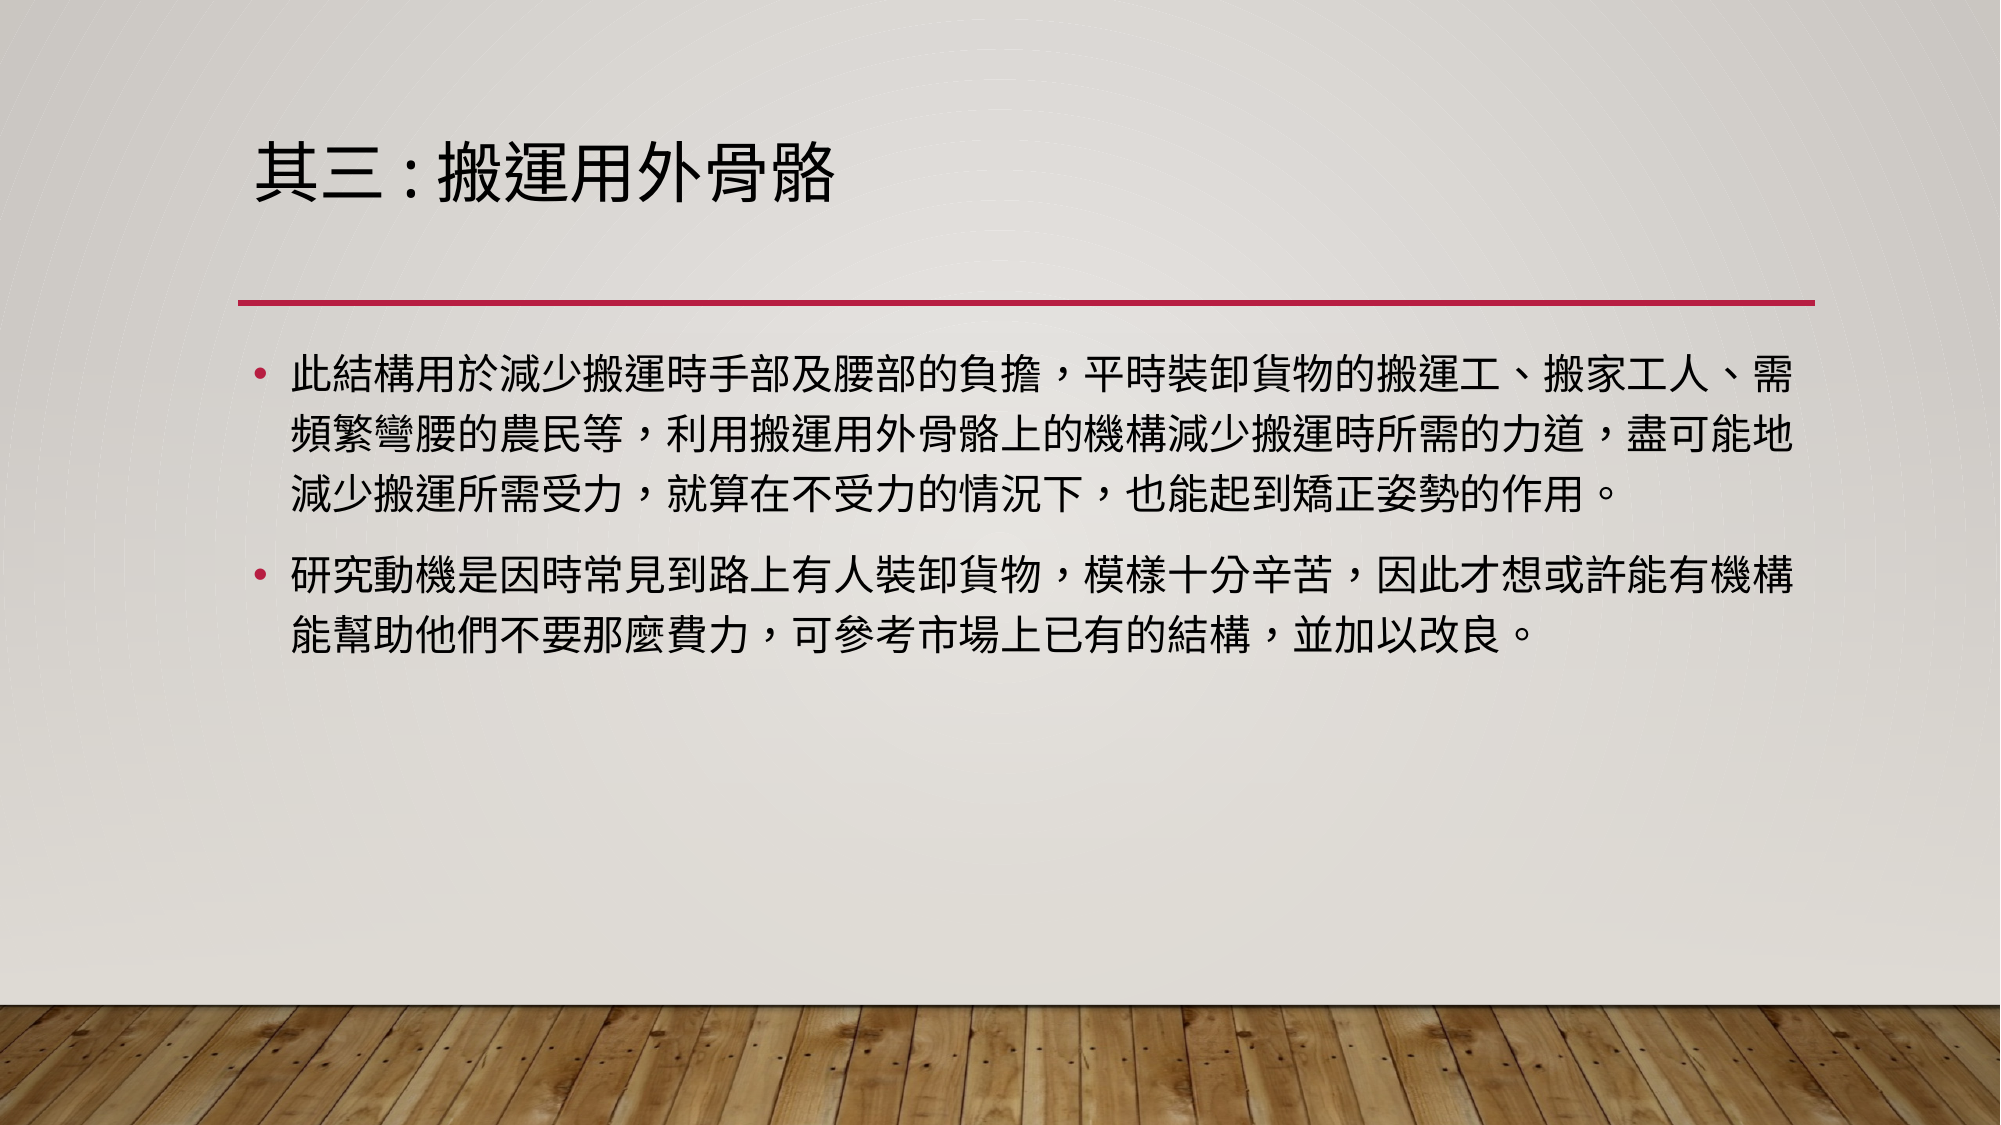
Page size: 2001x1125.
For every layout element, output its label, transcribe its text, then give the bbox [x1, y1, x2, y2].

picture [0, 1005, 2000, 1125]
list 此結構用於減少搬運時手部及腰部的負擔，平時裝卸貨物的搬運工、搬家工人、需頻繁彎腰的農民等，利用搬運用外骨骼上的機構減少搬運時所需的力道，盡可能地減少搬運所需受力，就算在不受力的情況下，也能起到矯正姿勢的作用。 研究動機是因時常見到路上有人裝卸貨物，模樣十分辛苦，因此才想或許能有機構能幫助他們不要那麼費力，可參考市場上已有的結構，並加以改良。 [238, 330, 1814, 897]
title 其三:搬運用外骨骼 [238, 131, 1814, 305]
